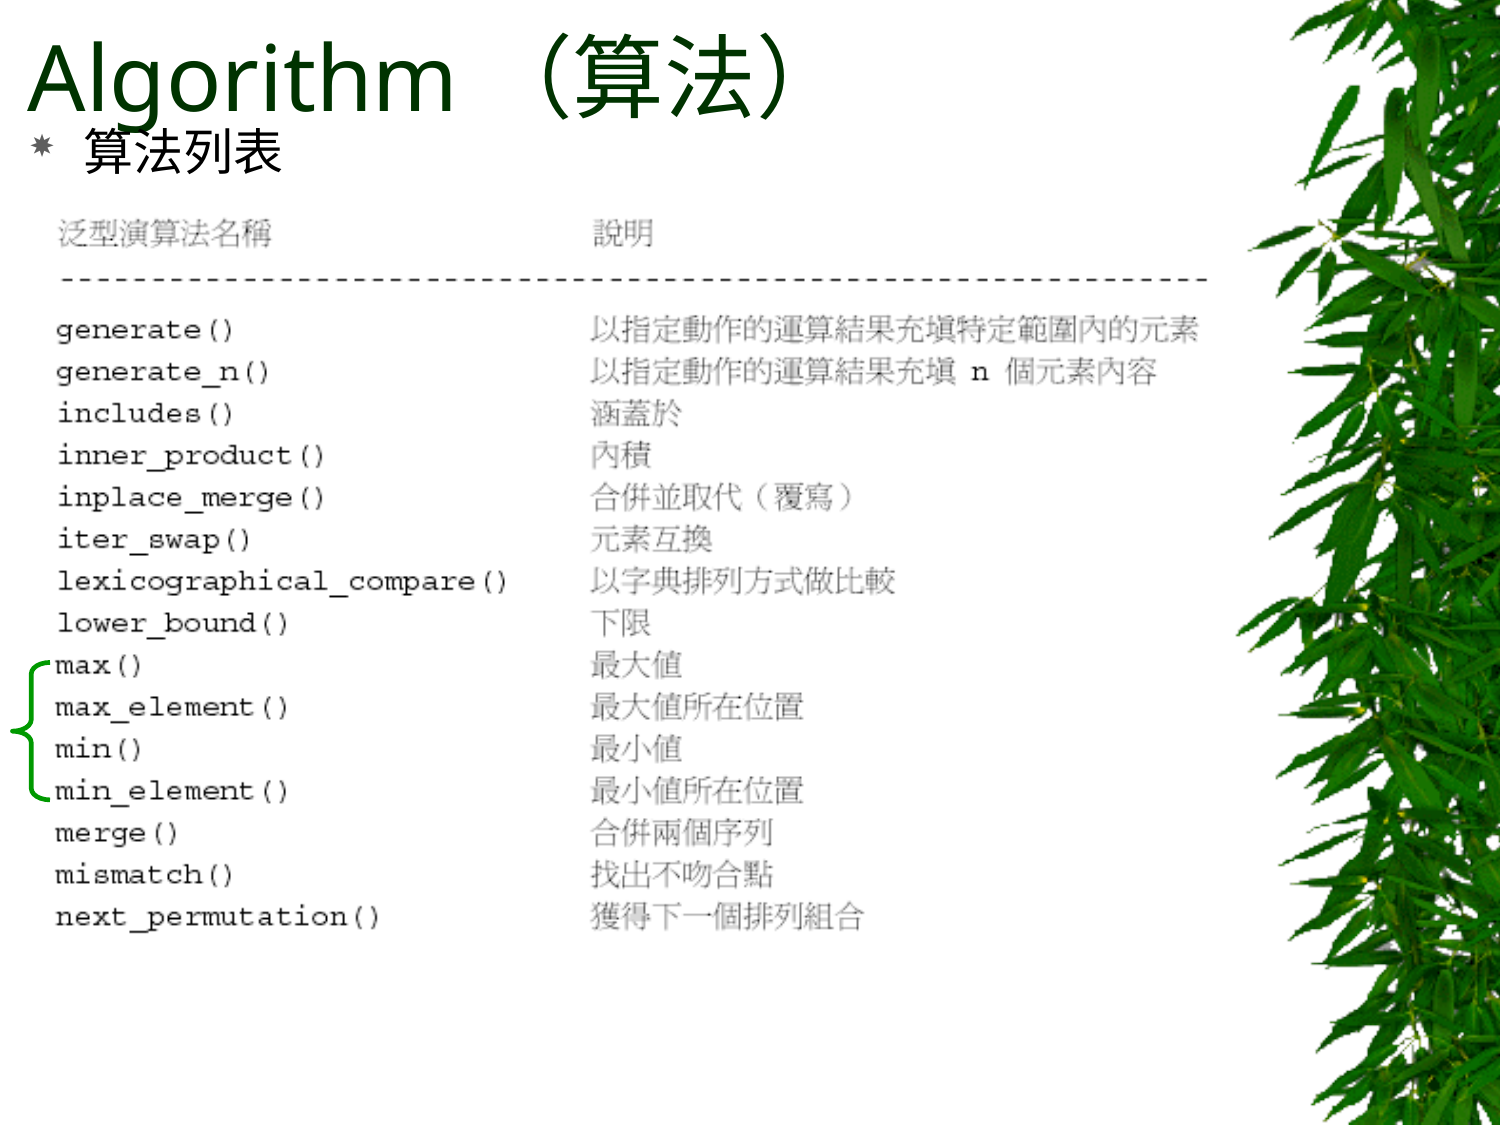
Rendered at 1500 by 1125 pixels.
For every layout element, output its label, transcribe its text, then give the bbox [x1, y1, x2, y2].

picture [1206, 0, 1500, 1125]
text_box [12, 662, 49, 800]
list 算法列表 [12, 112, 1250, 788]
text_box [49, 312, 1213, 939]
title Algorithm（算法） [12, 12, 1238, 112]
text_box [49, 212, 1211, 291]
